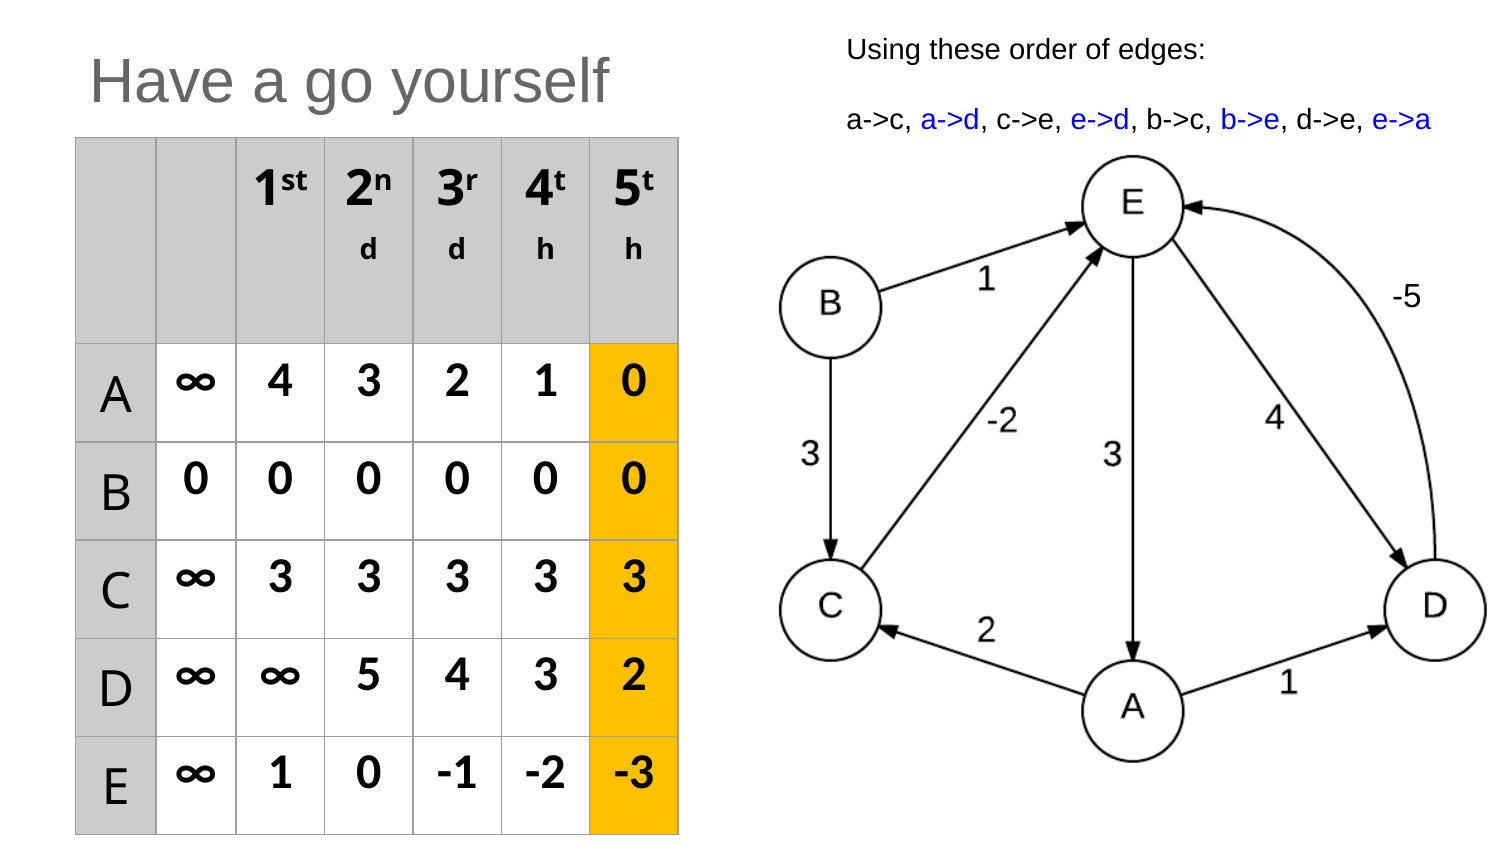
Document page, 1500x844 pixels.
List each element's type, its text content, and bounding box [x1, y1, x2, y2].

table_cell B [76, 443, 155, 539]
table_cell 3 [414, 541, 501, 638]
table_cell 0 [157, 443, 235, 539]
table_cell 0 [590, 443, 677, 539]
table_cell 0 [590, 344, 677, 441]
table_cell 3 [502, 639, 589, 736]
text_box Using these order of edges: a->c, a->d, c->e, e->d, b->c, b->e, d->e, e->a [831, 15, 1500, 94]
table_header 4th [502, 138, 589, 343]
table_cell -1 [414, 737, 501, 834]
table_cell 2 [414, 344, 501, 441]
table_cell 3 [590, 541, 677, 638]
table_cell 3 [237, 541, 324, 638]
table_cell -2 [502, 737, 589, 834]
table_cell 2 [590, 639, 677, 736]
table_header 3rd [414, 138, 501, 343]
table_cell D [76, 639, 155, 736]
table_cell 0 [325, 737, 412, 834]
picture [730, 106, 1500, 812]
table_cell 1 [237, 737, 324, 834]
table_cell 4 [237, 344, 324, 441]
table_cell 0 [325, 443, 412, 539]
table_cell ∞ [157, 639, 235, 736]
table_cell 3 [325, 344, 412, 441]
table_cell A [76, 344, 155, 441]
subtitle Have a go yourself [0, 24, 1046, 154]
table_header 2nd [325, 138, 412, 343]
table_cell ∞ [157, 344, 235, 441]
table_cell 1 [502, 344, 589, 441]
table_header [157, 138, 235, 343]
table_cell E [76, 737, 155, 834]
table_cell ∞ [157, 737, 235, 834]
table_cell ∞ [157, 541, 235, 638]
table_cell 3 [502, 541, 589, 638]
table_cell 0 [237, 443, 324, 539]
table_cell C [76, 541, 155, 638]
table_header [76, 138, 155, 343]
table_cell 3 [325, 541, 412, 638]
table_cell 0 [502, 443, 589, 539]
table_cell 4 [414, 639, 501, 736]
table_cell 0 [414, 443, 501, 539]
table_cell 5 [325, 639, 412, 736]
table_header 5th [590, 138, 677, 343]
table_header 1st [237, 138, 324, 343]
table_cell -3 [590, 737, 677, 834]
table_cell ∞ [237, 639, 324, 736]
